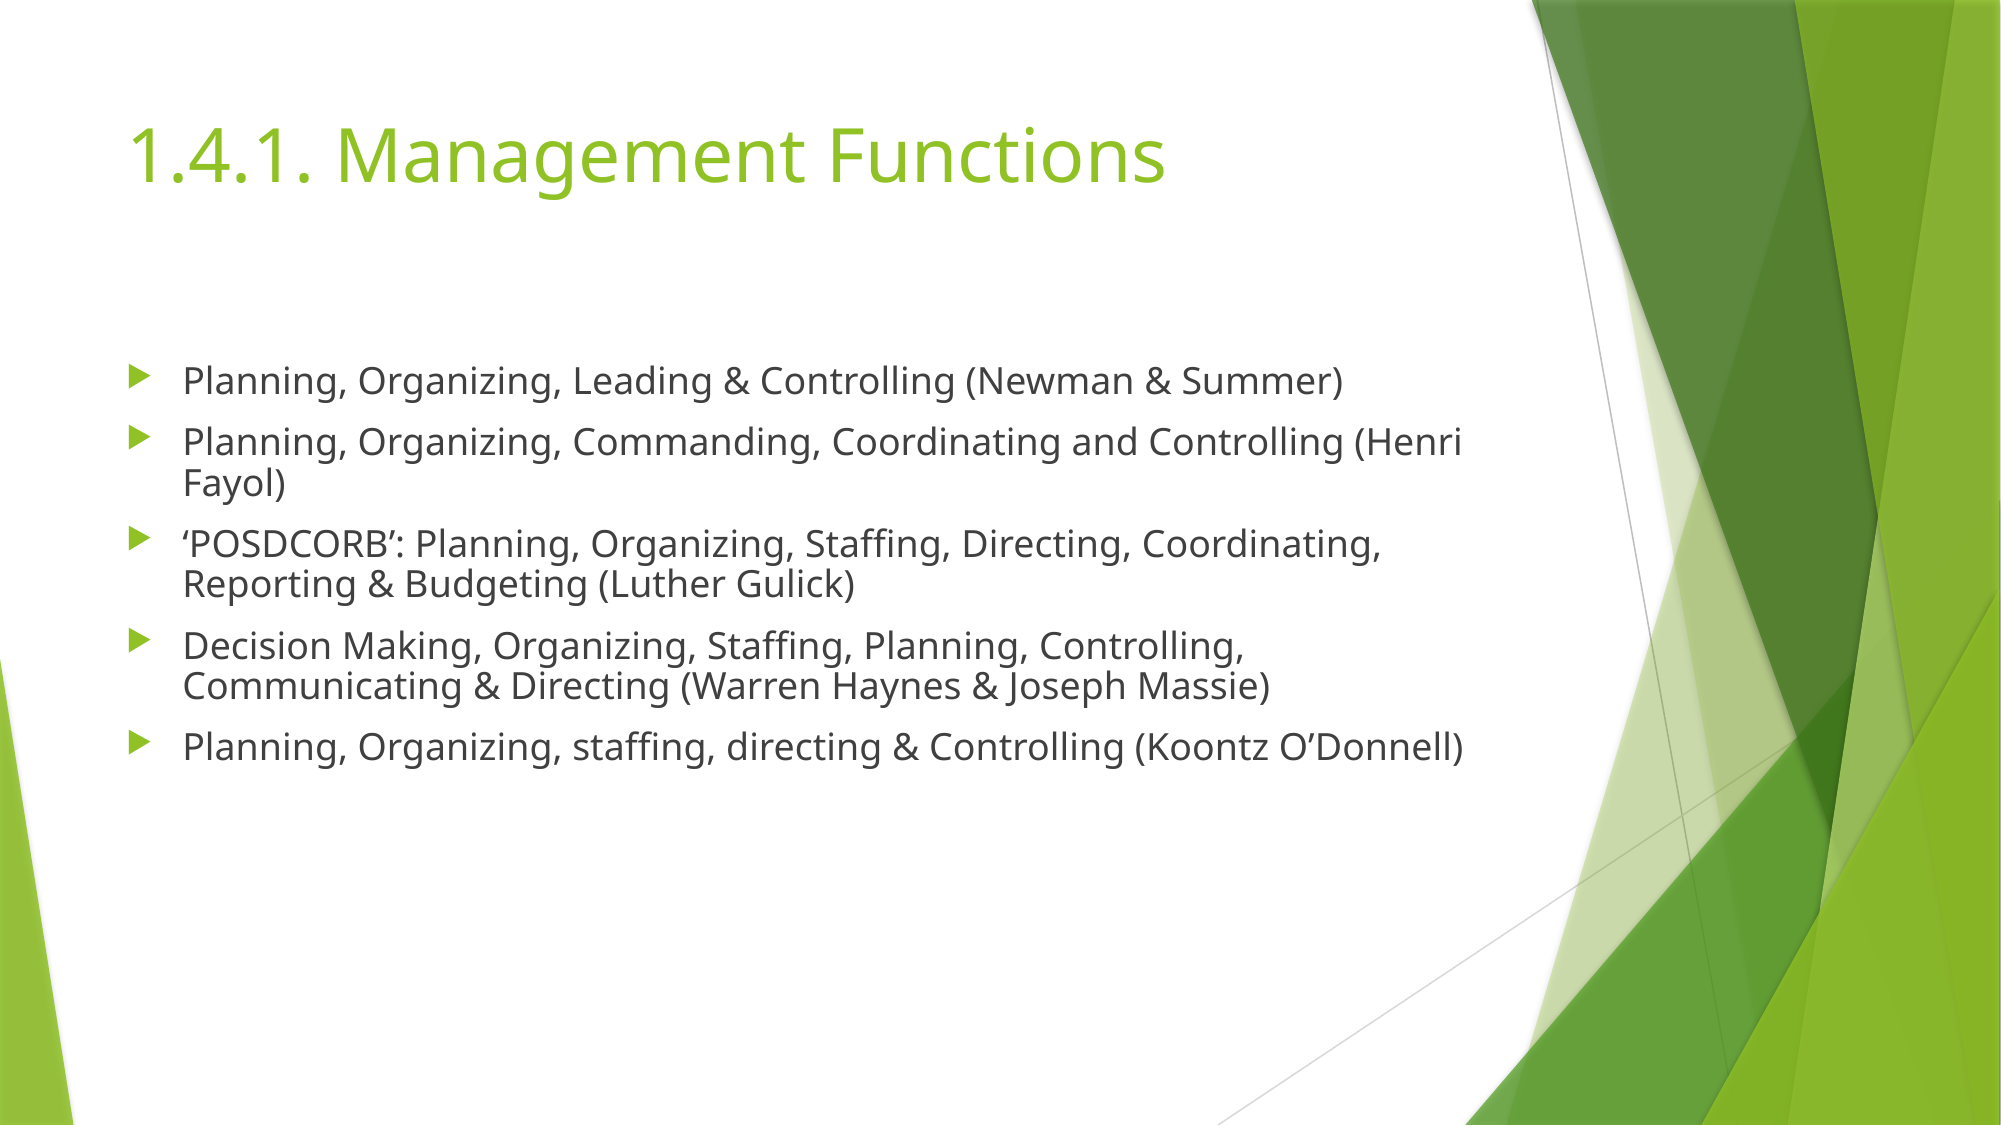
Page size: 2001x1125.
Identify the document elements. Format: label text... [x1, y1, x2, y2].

title 1.4.1. Management Functions [111, 99, 1522, 317]
list Planning, Organizing, Leading & Controlling (Newman & Summer) Planning, Organizing, Commanding, Coordinating and Controlling (Henri Fayol) ‘POSDCORB’: Planning, Organizing, Staffing, Directing, Coordinating, Reporting & Budgeting (Luther Gulick) Decision Making, Organizing, Staffing, Planning, Controlling, Communicating & Directing (Warren Haynes & Joseph Massie) Planning, Organizing, staffing, directing & Controlling (Koontz O’Donnell) [111, 354, 1522, 992]
